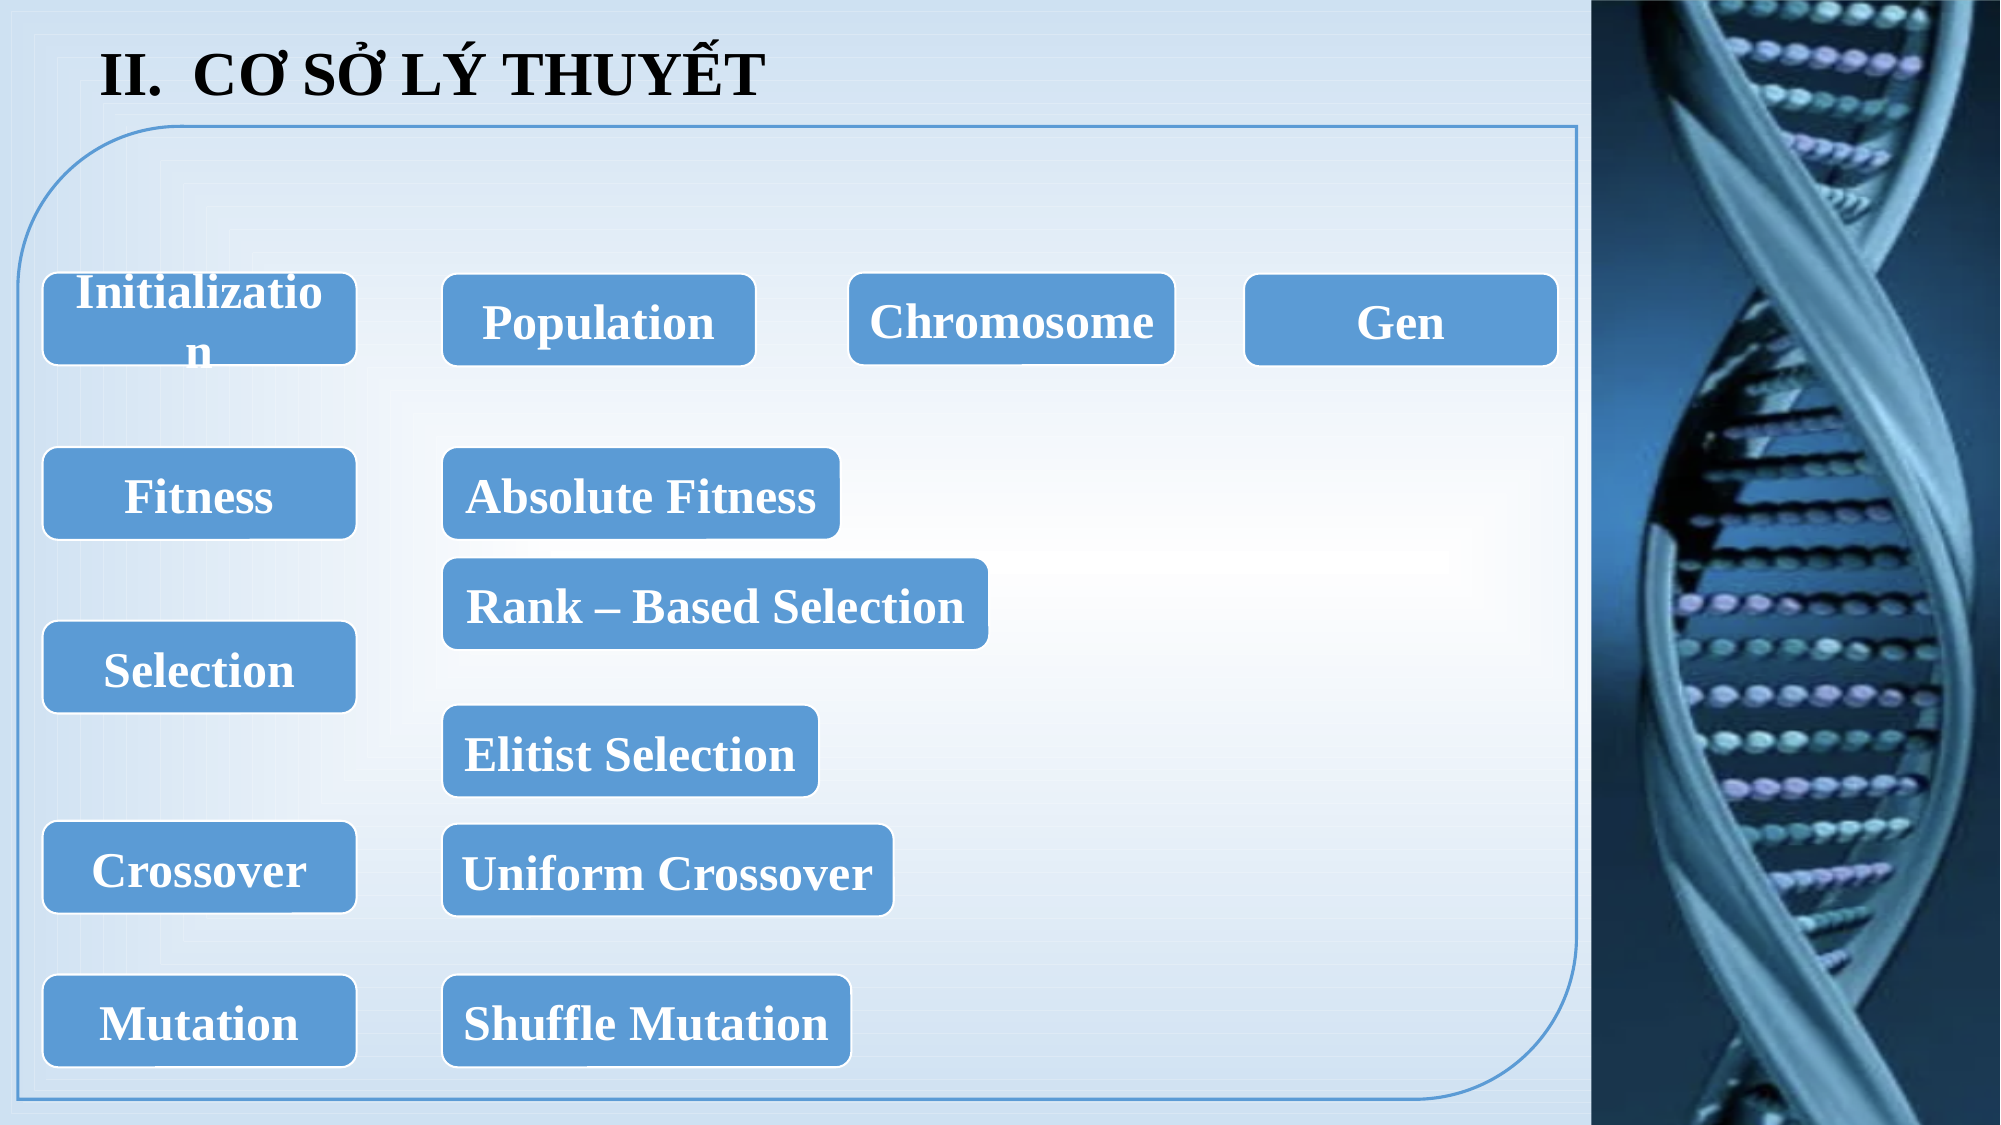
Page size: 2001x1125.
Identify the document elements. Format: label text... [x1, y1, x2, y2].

text_box Absolute Fitness [440, 445, 842, 541]
text_box Selection [41, 619, 358, 715]
text_box Uniform Crossover [440, 822, 895, 918]
text_box Fitness [41, 445, 358, 541]
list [1591, 0, 2000, 1125]
text_box CƠ SỞ LÝ THUYẾT [84, 25, 834, 116]
text_box Rank – Based Selection [440, 556, 991, 652]
text_box Crossover [41, 819, 358, 915]
text_box Gen [1242, 272, 1560, 368]
text_box Elitist Selection [441, 703, 821, 799]
text_box Shuffle Mutation [440, 973, 853, 1069]
text_box Population [440, 272, 758, 368]
text_box . [16, 124, 1579, 1101]
text_box Chromosome [847, 271, 1177, 367]
text_box Mutation [41, 973, 358, 1069]
text_box Initialization [41, 271, 358, 367]
